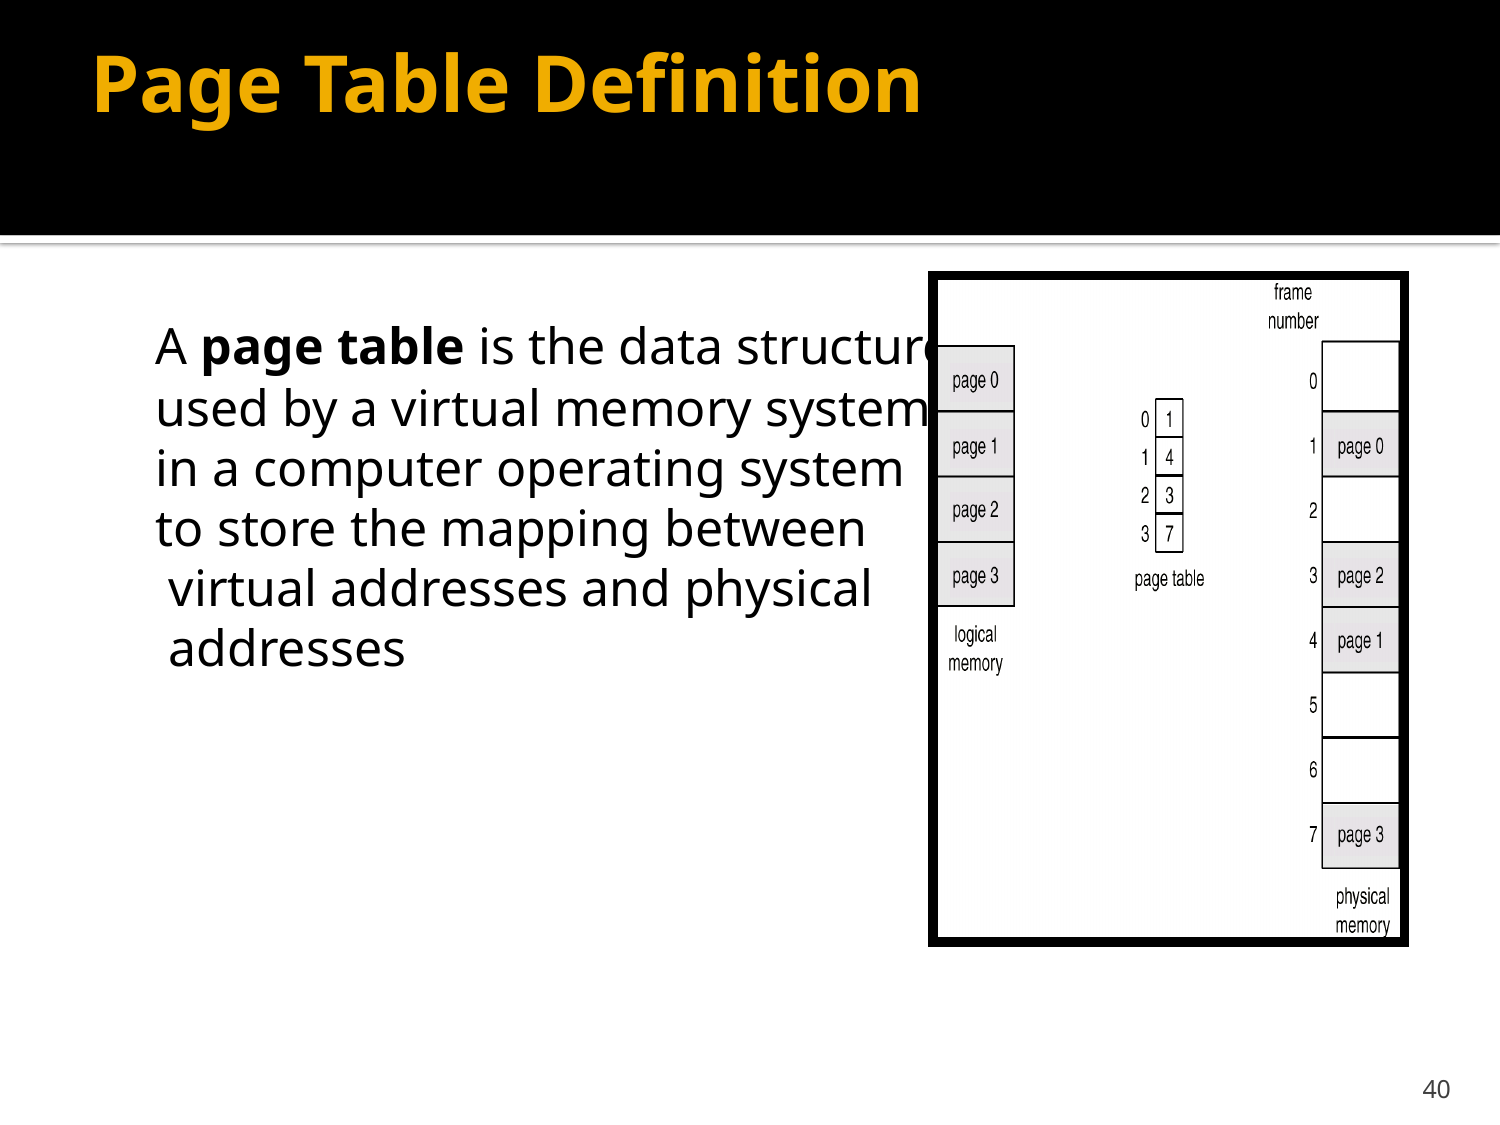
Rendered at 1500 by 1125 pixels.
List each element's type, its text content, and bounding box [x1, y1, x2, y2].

list A page table is the data structure used by a virtual memory system in a computer operating system to store the mapping between virtual addresses and physical addresses [75, 291, 1425, 1050]
slide_number 40 [1345, 1062, 1467, 1108]
picture [937, 280, 1400, 938]
title Page Table Definition [75, 25, 1425, 231]
